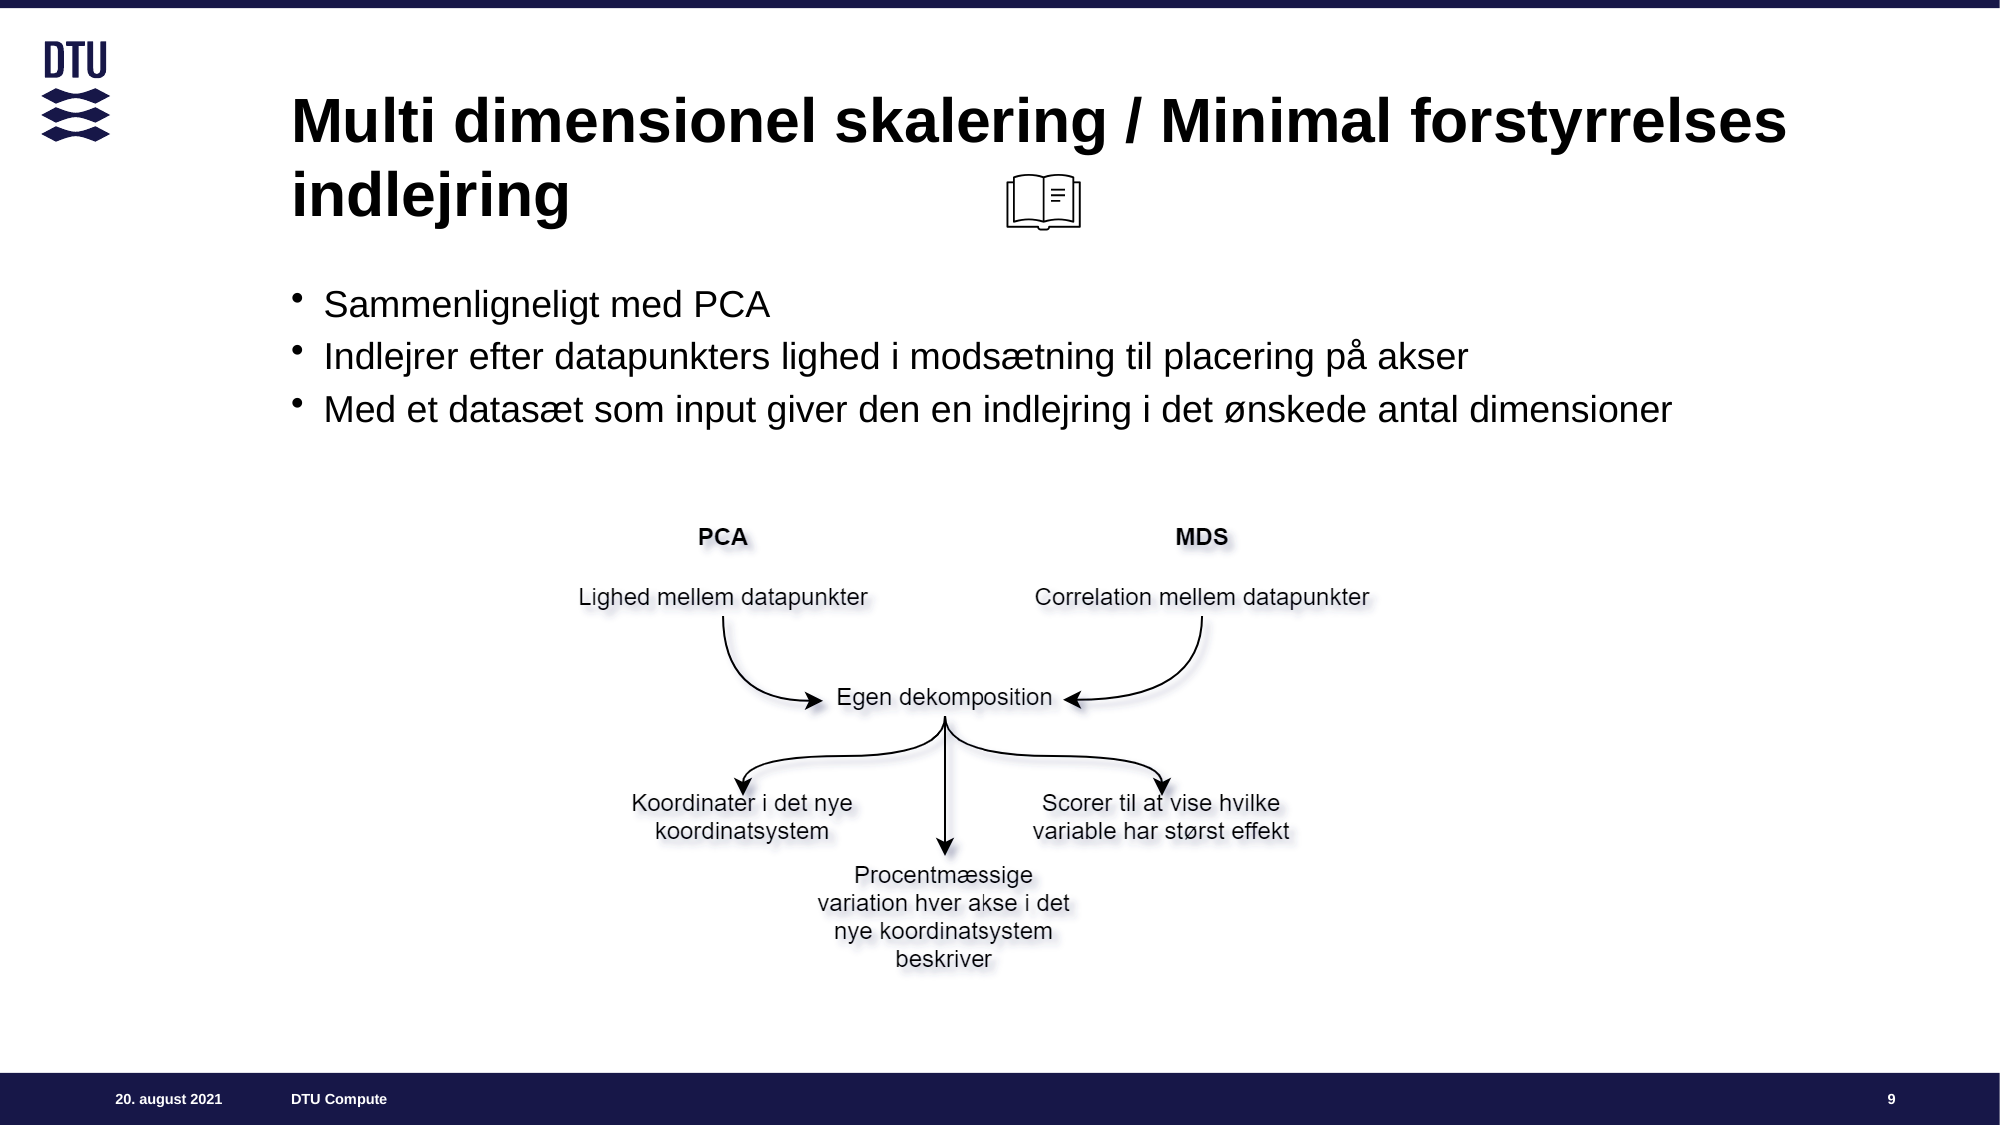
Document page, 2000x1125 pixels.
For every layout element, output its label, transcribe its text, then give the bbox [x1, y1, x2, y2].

slide_number 9 [1887, 1073, 1959, 1125]
picture [999, 159, 1088, 248]
list Sammenligneligt med PCA Indlejrer efter datapunkters lighed i modsætning til placering på akser Med et datasæt som input giver den en indlejring i det ønskede antal dimensioner [291, 279, 1819, 1026]
title Multi dimensionel skalering / Minimal forstyrrelses indlejring [291, 69, 1819, 230]
picture [562, 514, 1406, 994]
